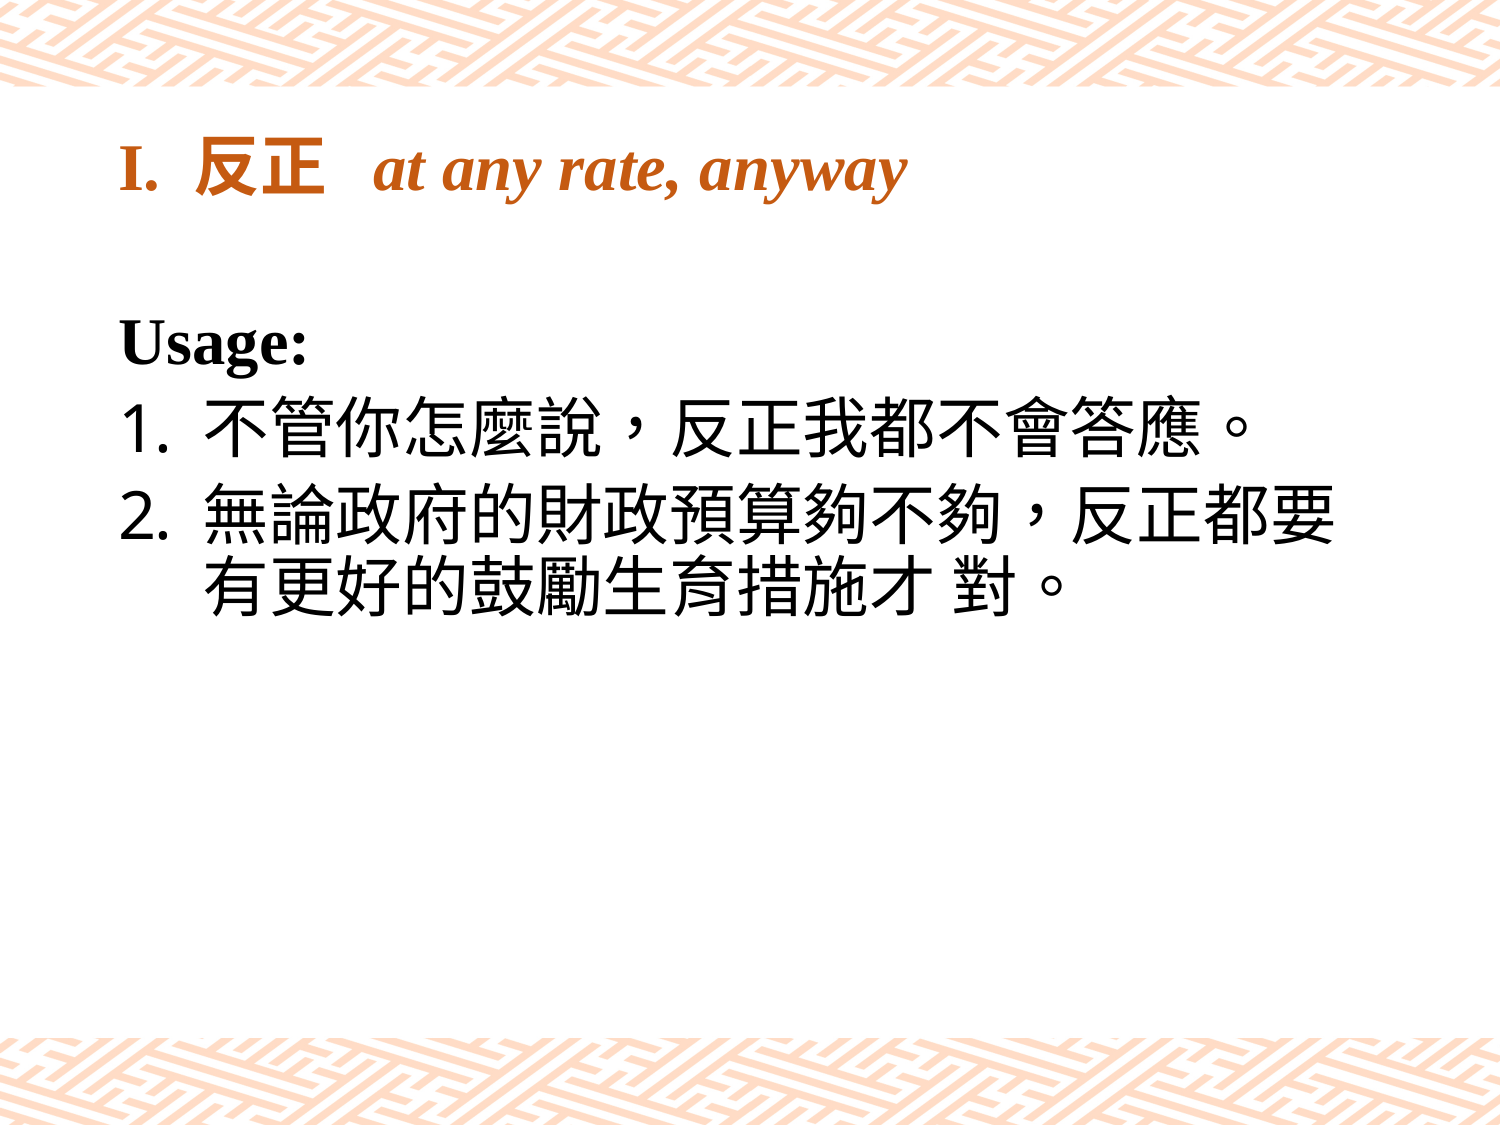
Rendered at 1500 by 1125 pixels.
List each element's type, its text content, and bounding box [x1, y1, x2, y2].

list Usage: 不管你怎麼說，反正我都不會答應。 無論政府的財政預算夠不夠，反正都要有更好的鼓勵生育措施才 對。 [103, 299, 1397, 1014]
title I. 反正 at any rate, anyway [103, 59, 1397, 278]
picture [0, 0, 1500, 1125]
